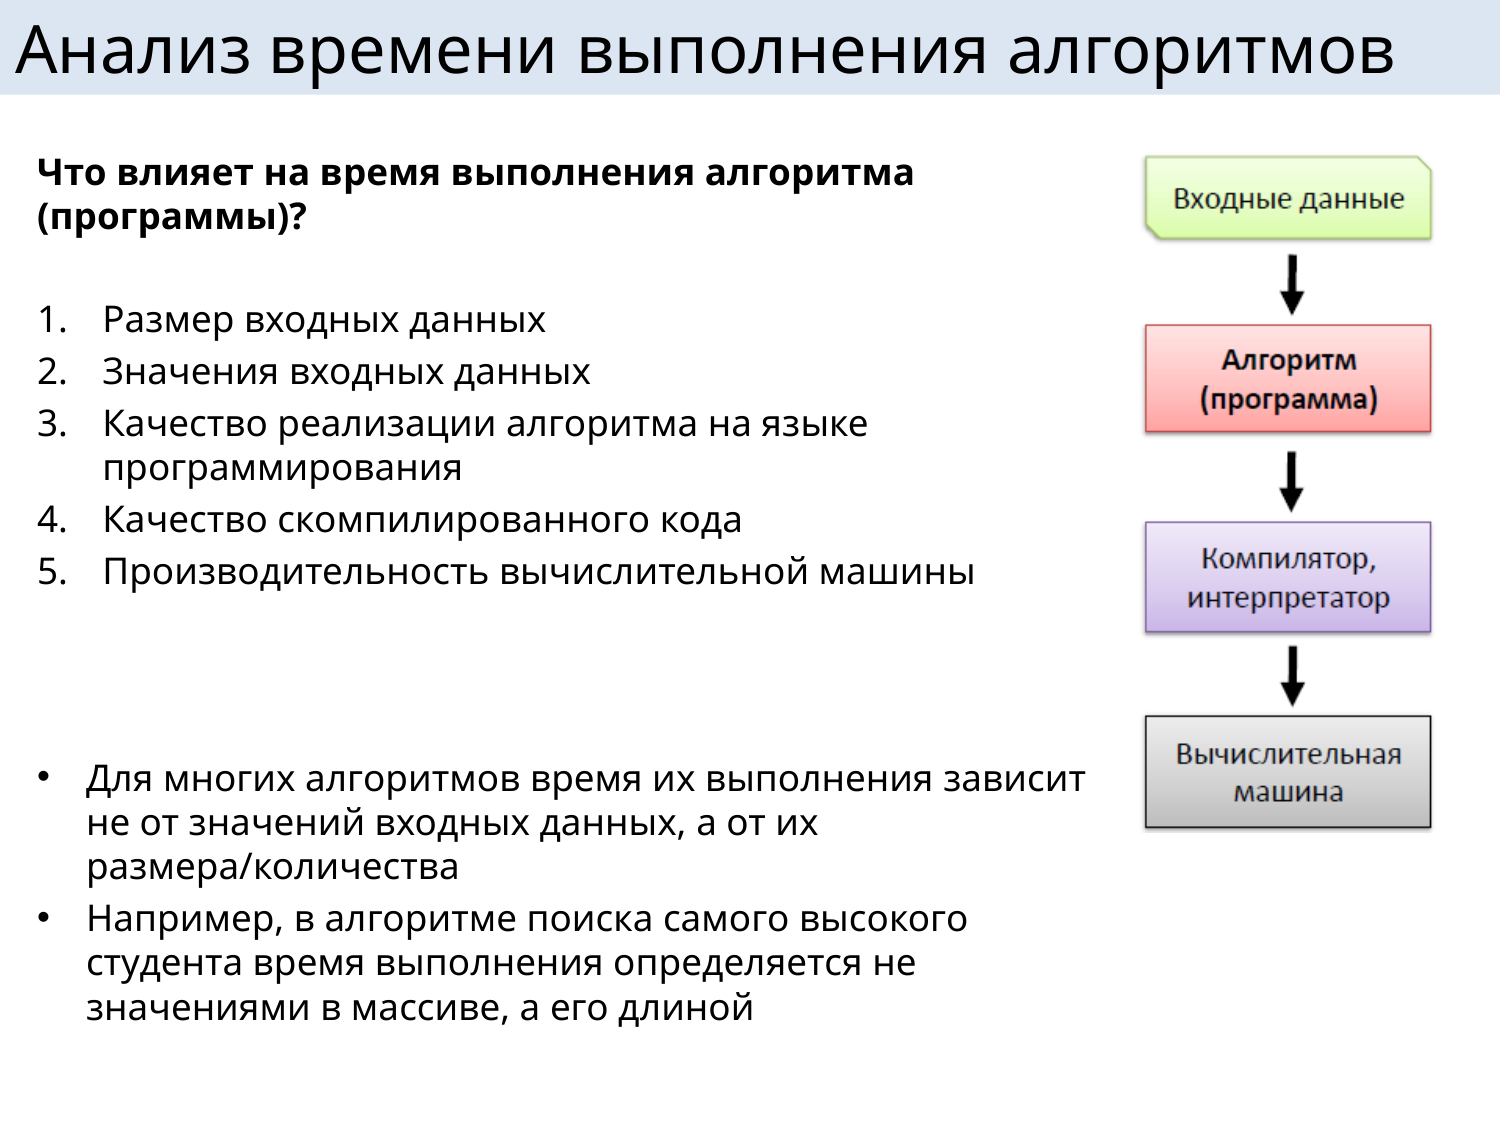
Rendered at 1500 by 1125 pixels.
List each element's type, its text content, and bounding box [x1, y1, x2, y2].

title Анализ времени выполнения алгоритмов [0, 0, 1500, 95]
list Что влияет на время выполнения алгоритма (программы)? Размер входных данных Значения входных данных Качество реализации алгоритма на языке программирования Качество скомпилированного кода Производительность вычислительной машины Для многих алгоритмов время их выполнения зависит не от значений входных данных, а от их размера/количества Например, в алгоритме поиска самого высокого студента время выполнения определяется не значениями в массиве, а его длиной [22, 140, 1125, 1041]
picture [1135, 140, 1441, 833]
